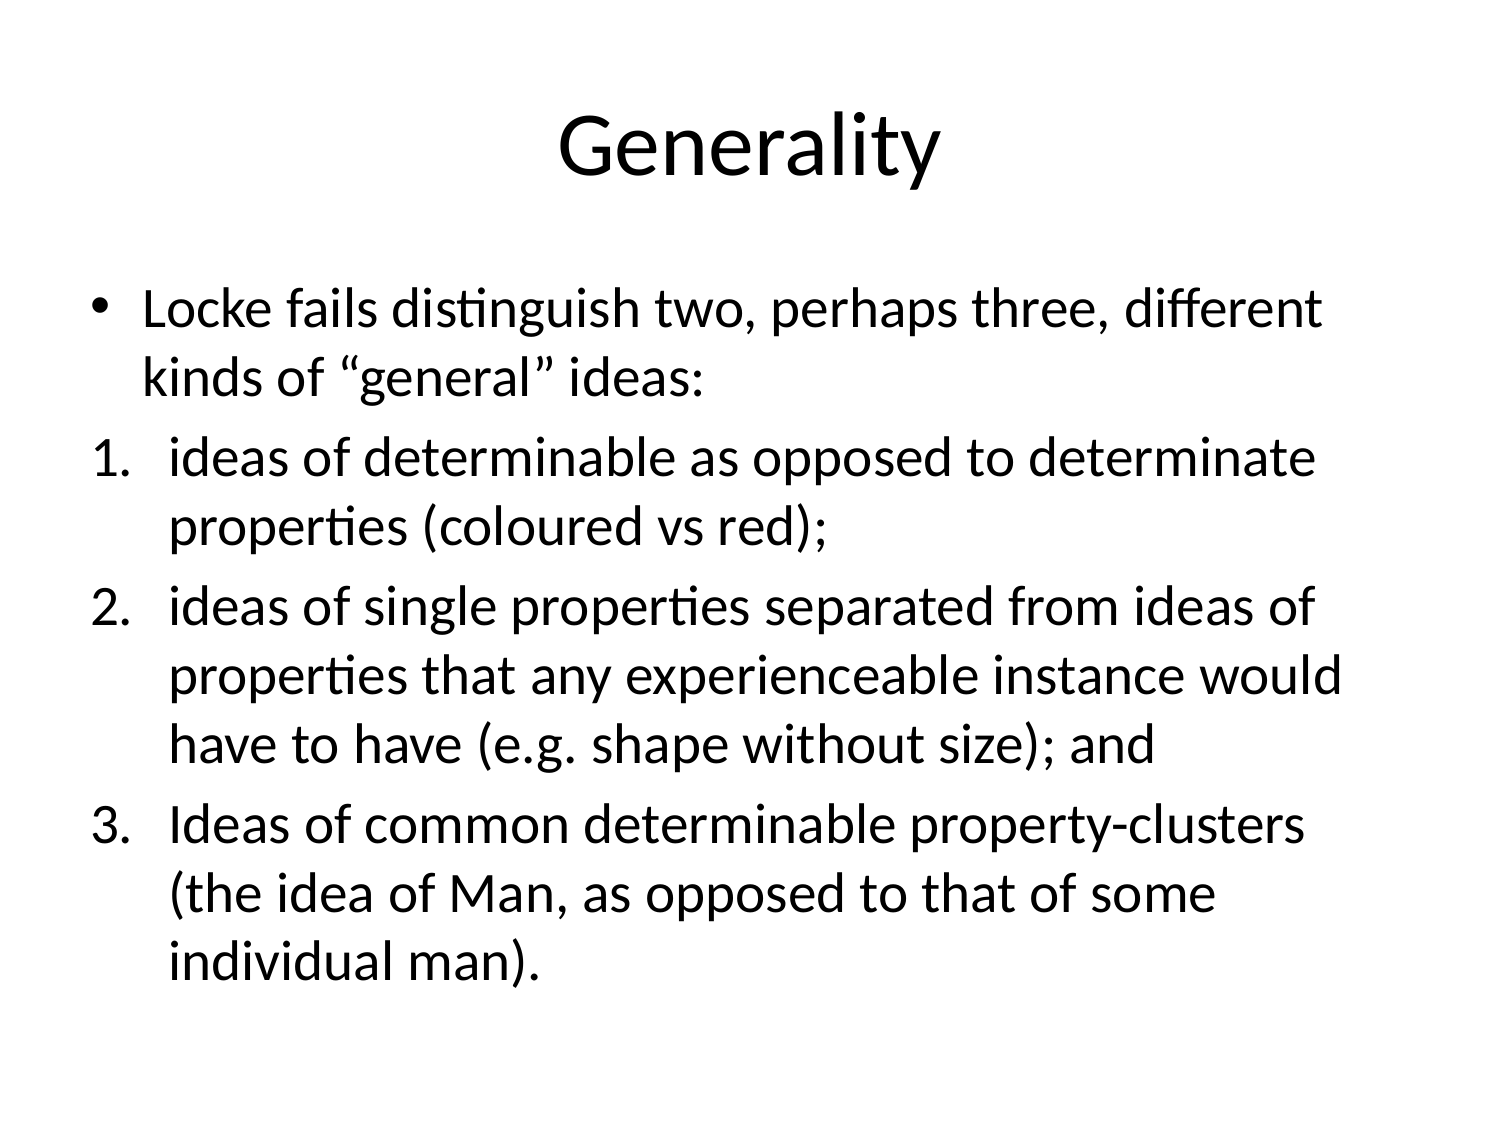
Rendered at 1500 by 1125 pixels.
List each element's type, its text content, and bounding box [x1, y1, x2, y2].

list Locke fails distinguish two, perhaps three, different kinds of “general” ideas: ideas of determinable as opposed to determinate properties (coloured vs red); ideas of single properties separated from ideas of properties that any experienceable instance would have to have (e.g. shape without size); and Ideas of common determinable property-clusters (the idea of Man, as opposed to that of some individual man). [75, 262, 1425, 1005]
title Generality [75, 45, 1425, 233]
